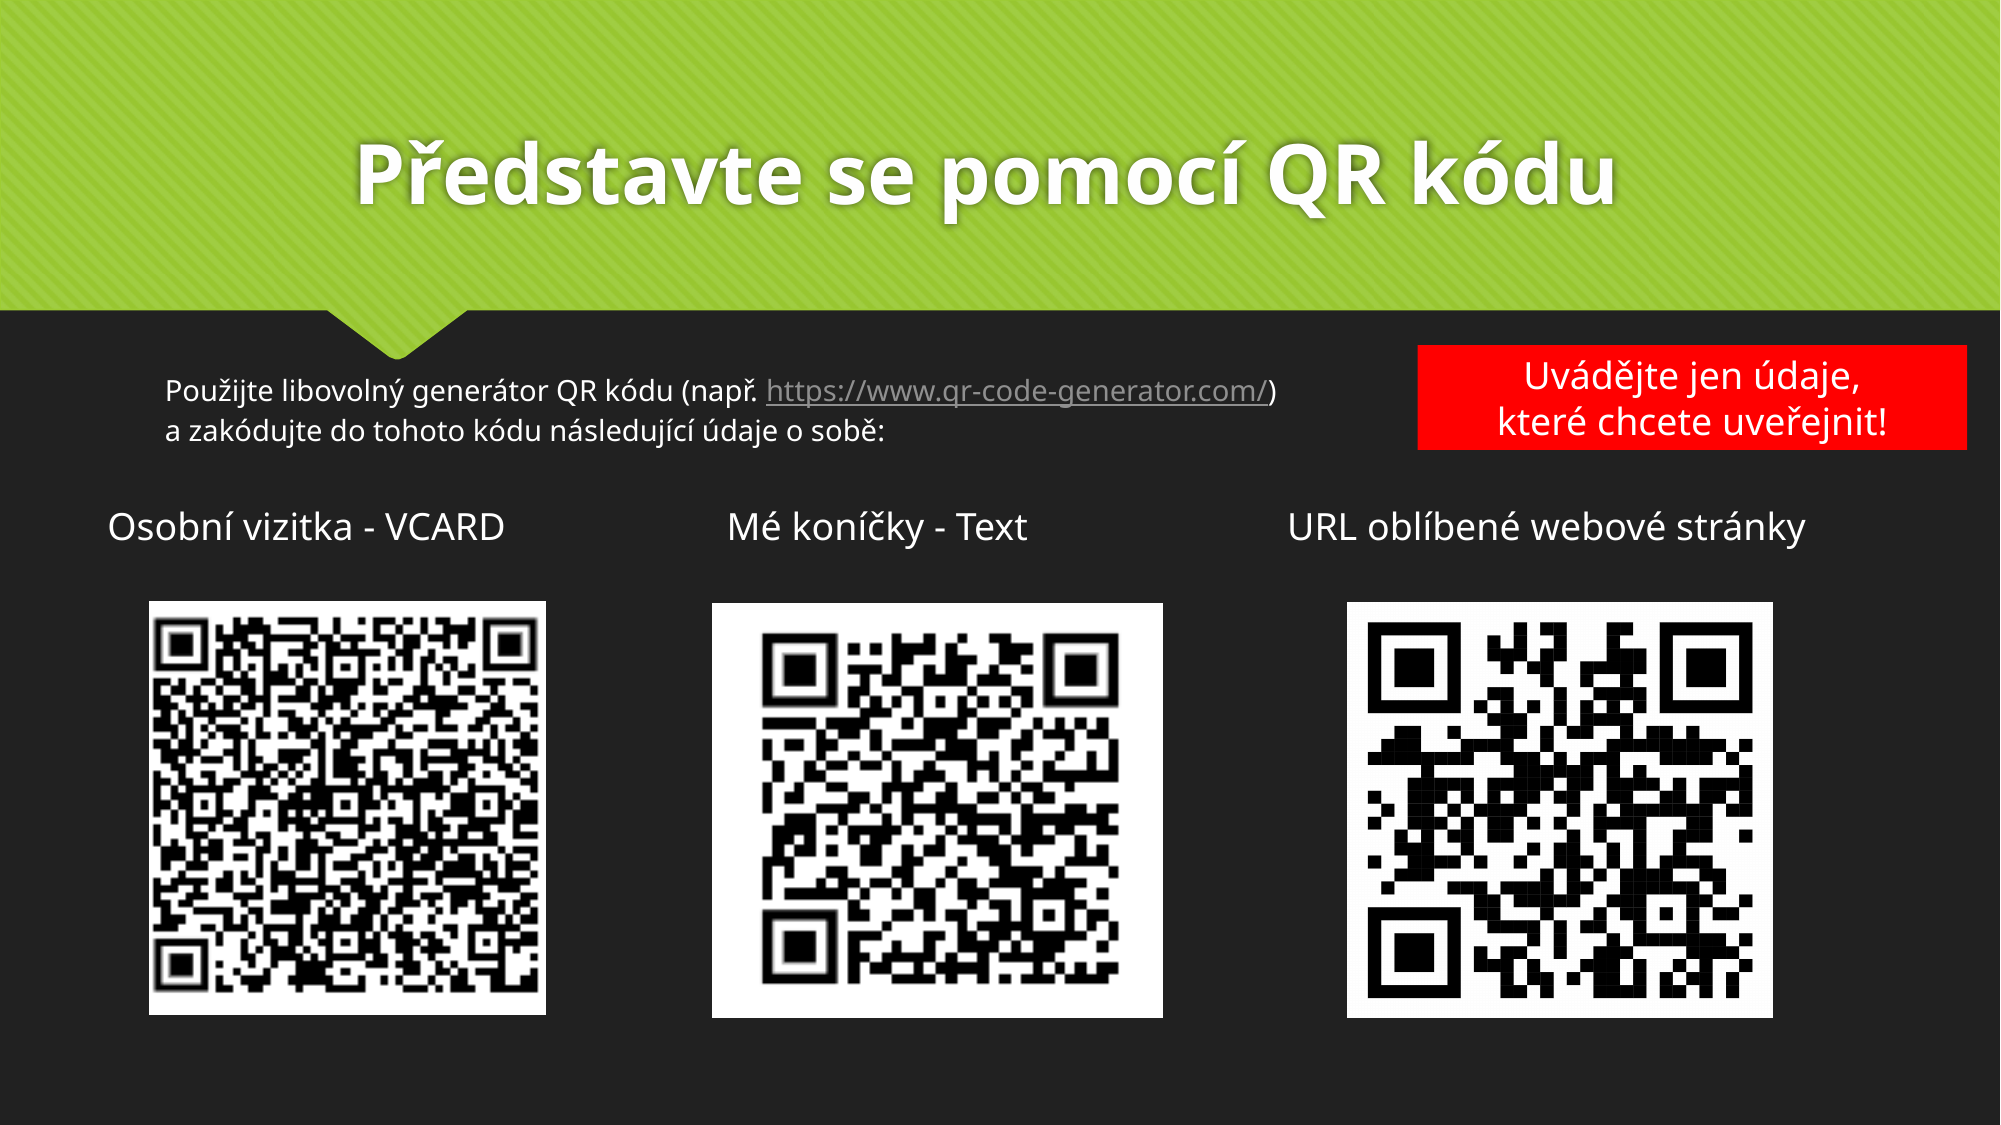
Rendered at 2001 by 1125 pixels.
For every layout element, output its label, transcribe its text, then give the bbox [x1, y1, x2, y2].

text_box Mé koníčky - Text [711, 495, 1262, 556]
text_box Použijte libovolný generátor QR kódu (např. https://www.qr-code-generator.com/) a zakódujte do tohoto kódu následující údaje o sobě: [149, 365, 1851, 455]
text_box Uvádějte jen údaje, které chcete uveřejnit! [1417, 345, 1968, 450]
picture [711, 602, 1163, 1018]
picture [1347, 602, 1773, 1018]
picture [149, 601, 546, 1015]
text_box Osobní vizitka - VCARD [92, 495, 643, 556]
text_box URL oblíbené webové stránky [1272, 495, 1952, 556]
title Představte se pomocí QR kódu [38, 69, 1936, 229]
